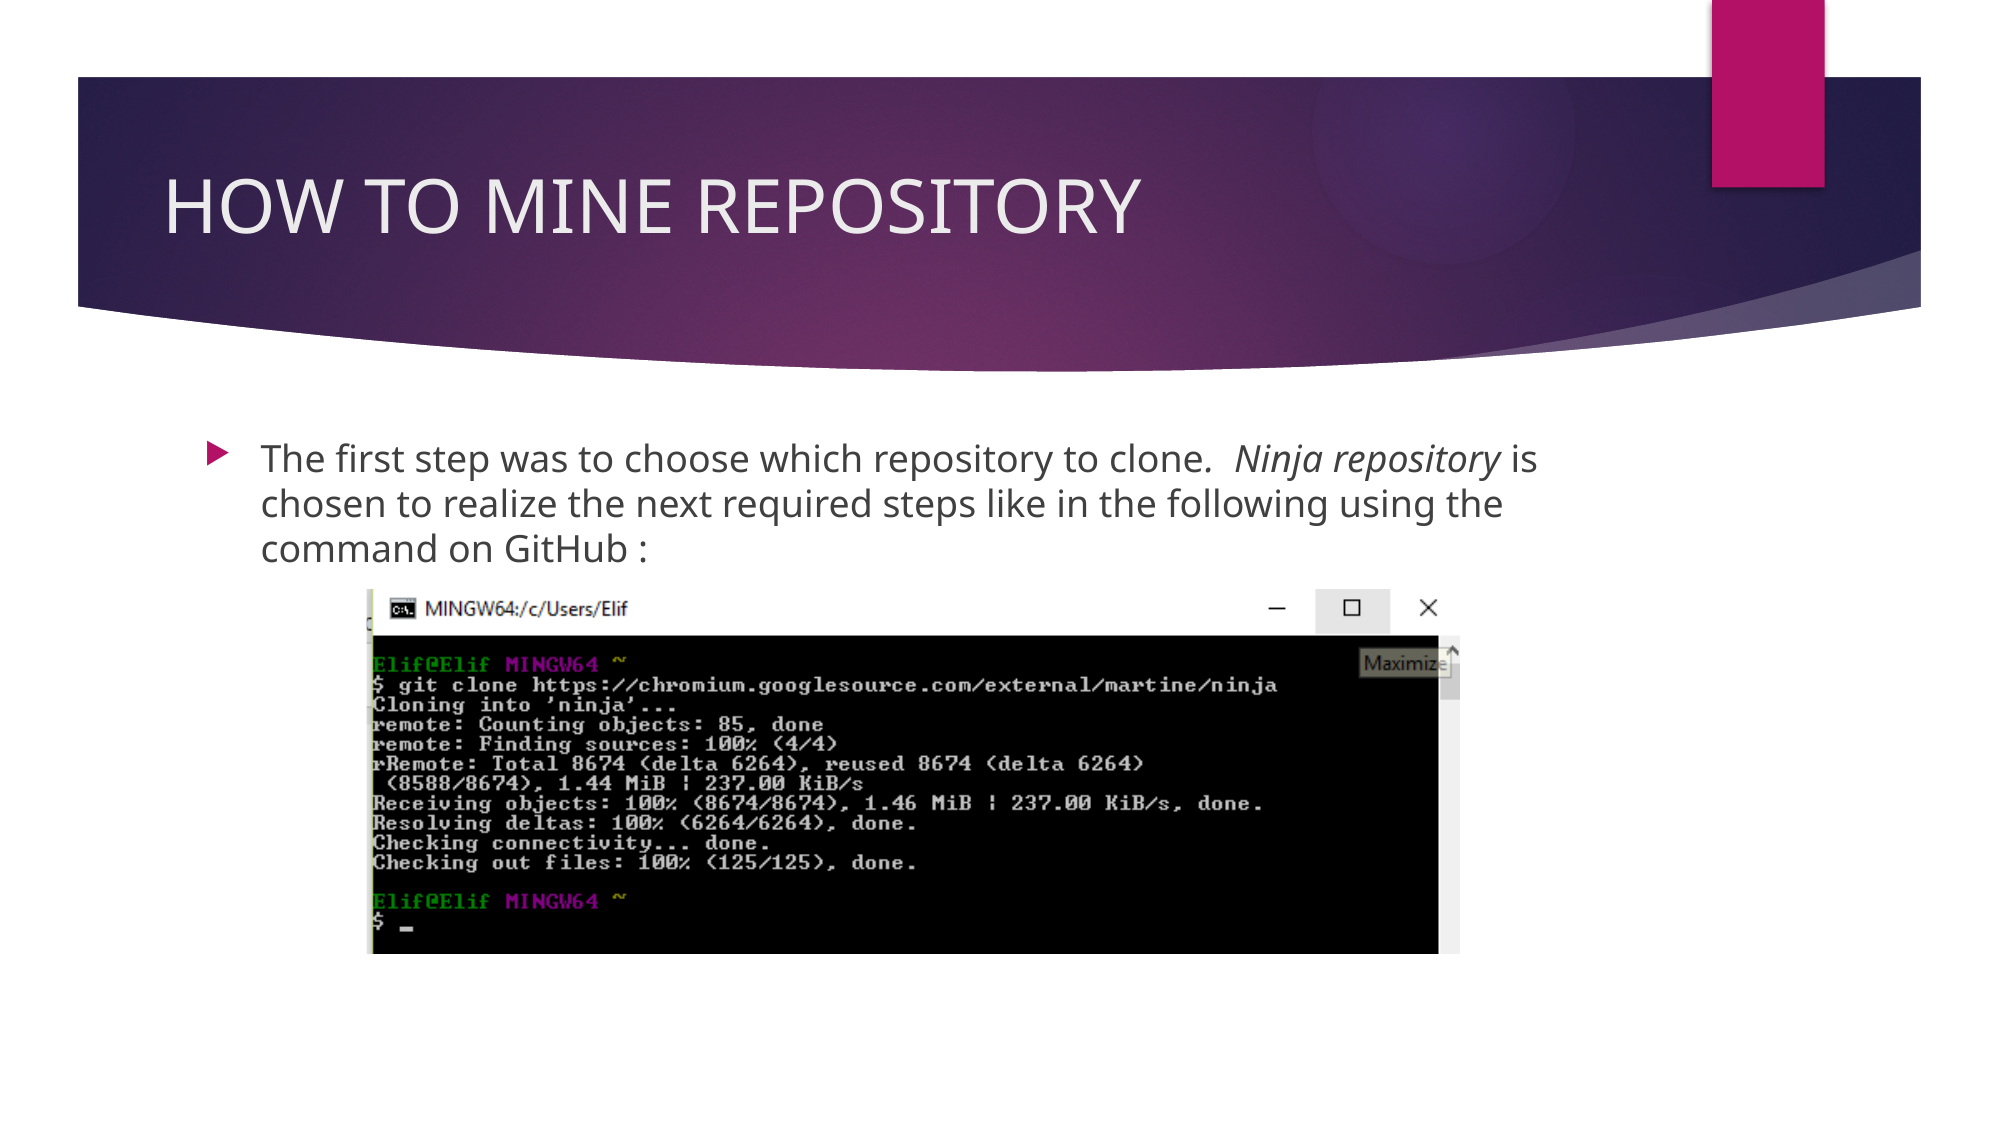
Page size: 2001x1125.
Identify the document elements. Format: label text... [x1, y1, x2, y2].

title HOW TO MINE REPOSITORY [147, 120, 1585, 287]
picture [366, 589, 1461, 955]
list The first step was to choose which repository to clone. Ninja repository is chosen to realize the next required steps like in the following using the command on GitHub : [189, 427, 1638, 988]
